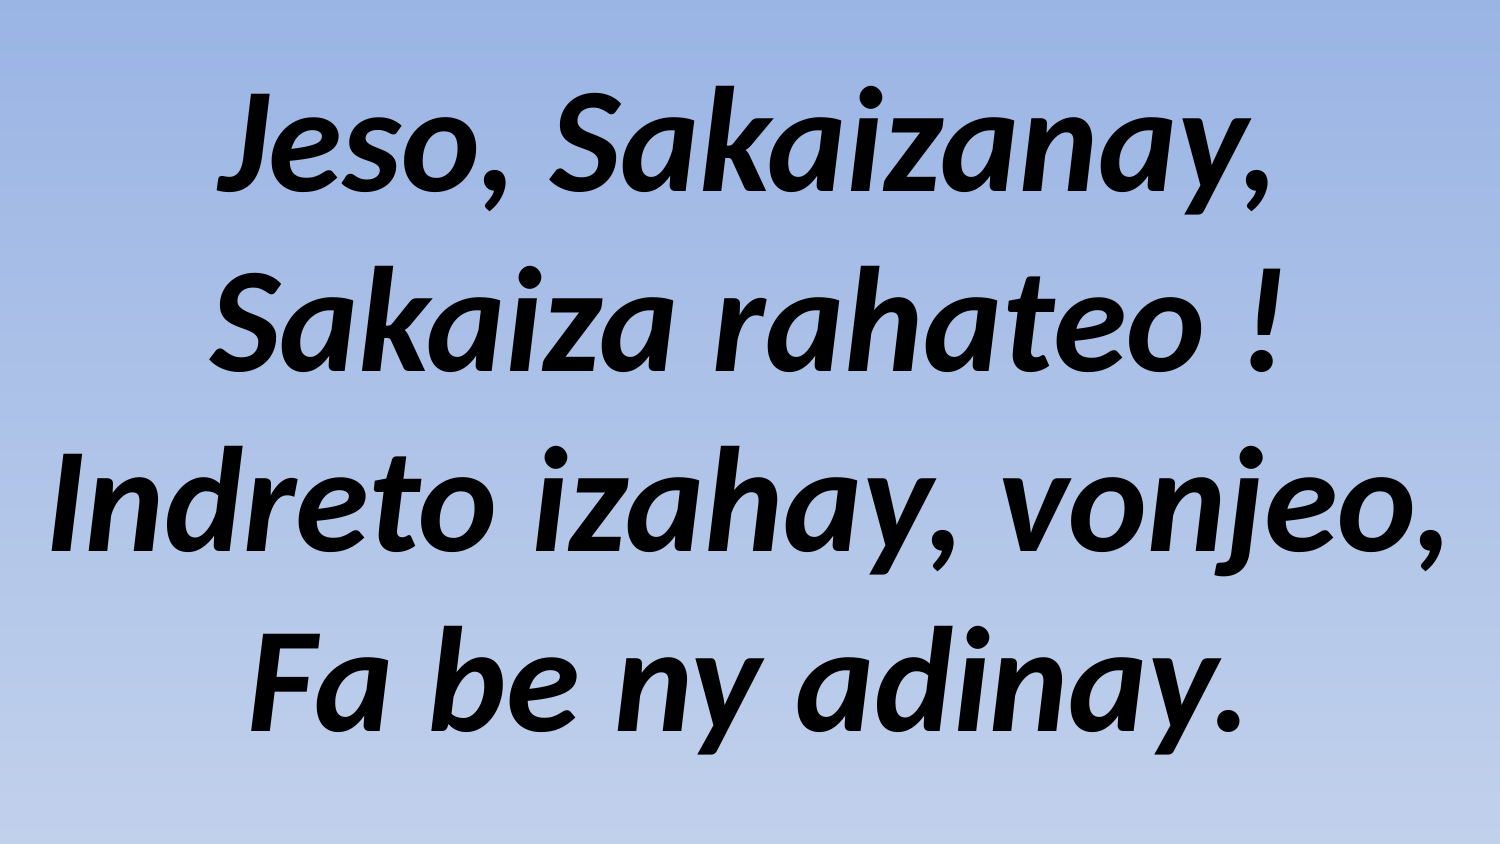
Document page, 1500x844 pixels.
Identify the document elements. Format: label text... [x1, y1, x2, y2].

title Jeso, Sakaizanay, Sakaiza rahateo ! Indreto izahay, vonjeo, Fa be ny adinay. [0, 309, 1500, 493]
